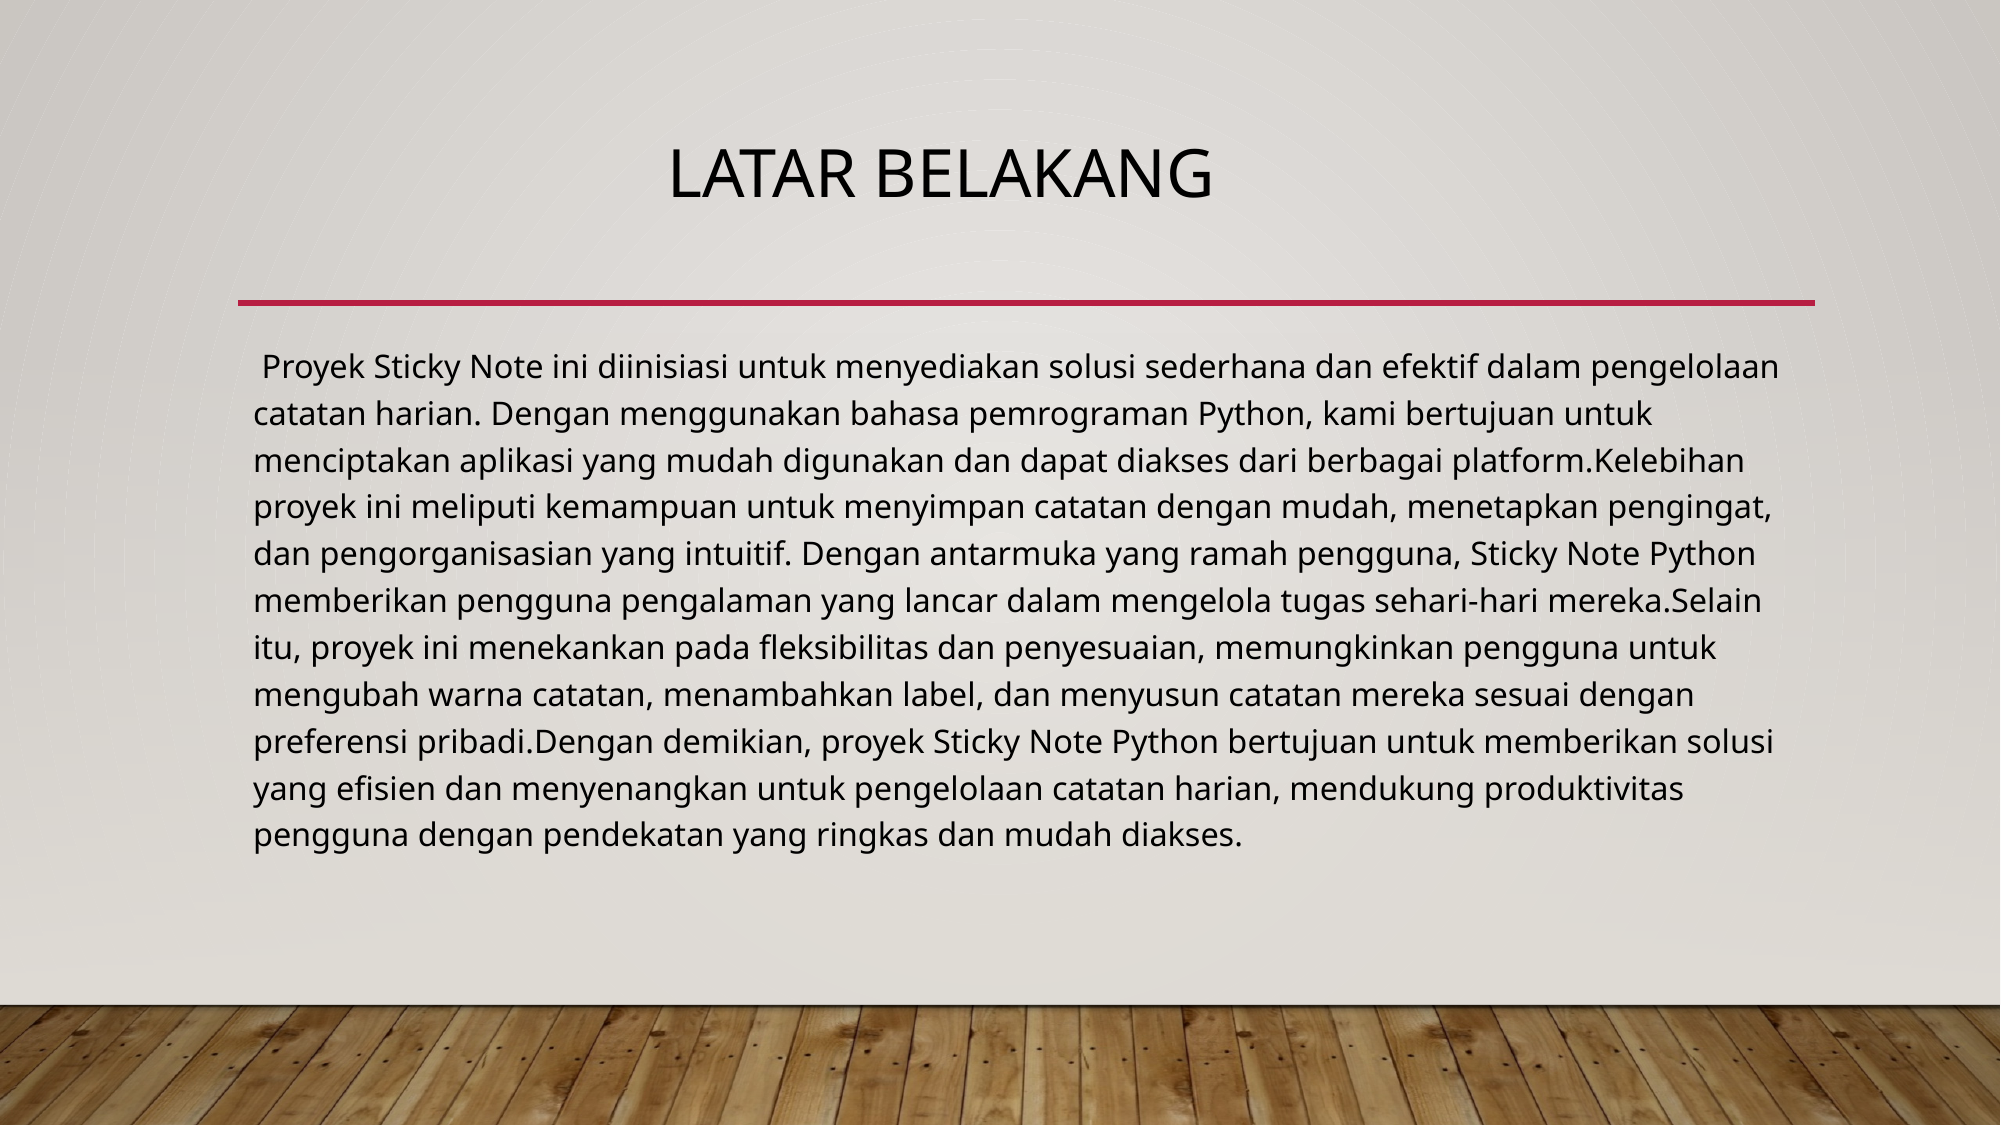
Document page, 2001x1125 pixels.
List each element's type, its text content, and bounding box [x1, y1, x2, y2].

title Latar belakang [238, 131, 1814, 305]
picture [0, 1005, 2000, 1125]
list Proyek Sticky Note ini diinisiasi untuk menyediakan solusi sederhana dan efektif dalam pengelolaan catatan harian. Dengan menggunakan bahasa pemrograman Python, kami bertujuan untuk menciptakan aplikasi yang mudah digunakan dan dapat diakses dari berbagai platform.Kelebihan proyek ini meliputi kemampuan untuk menyimpan catatan dengan mudah, menetapkan pengingat, dan pengorganisasian yang intuitif. Dengan antarmuka yang ramah pengguna, Sticky Note Python memberikan pengguna pengalaman yang lancar dalam mengelola tugas sehari-hari mereka.Selain itu, proyek ini menekankan pada fleksibilitas dan penyesuaian, memungkinkan pengguna untuk mengubah warna catatan, menambahkan label, dan menyusun catatan mereka sesuai dengan preferensi pribadi.Dengan demikian, proyek Sticky Note Python bertujuan untuk memberikan solusi yang efisien dan menyenangkan untuk pengelolaan catatan harian, mendukung produktivitas pengguna dengan pendekatan yang ringkas dan mudah diakses. [238, 330, 1814, 897]
